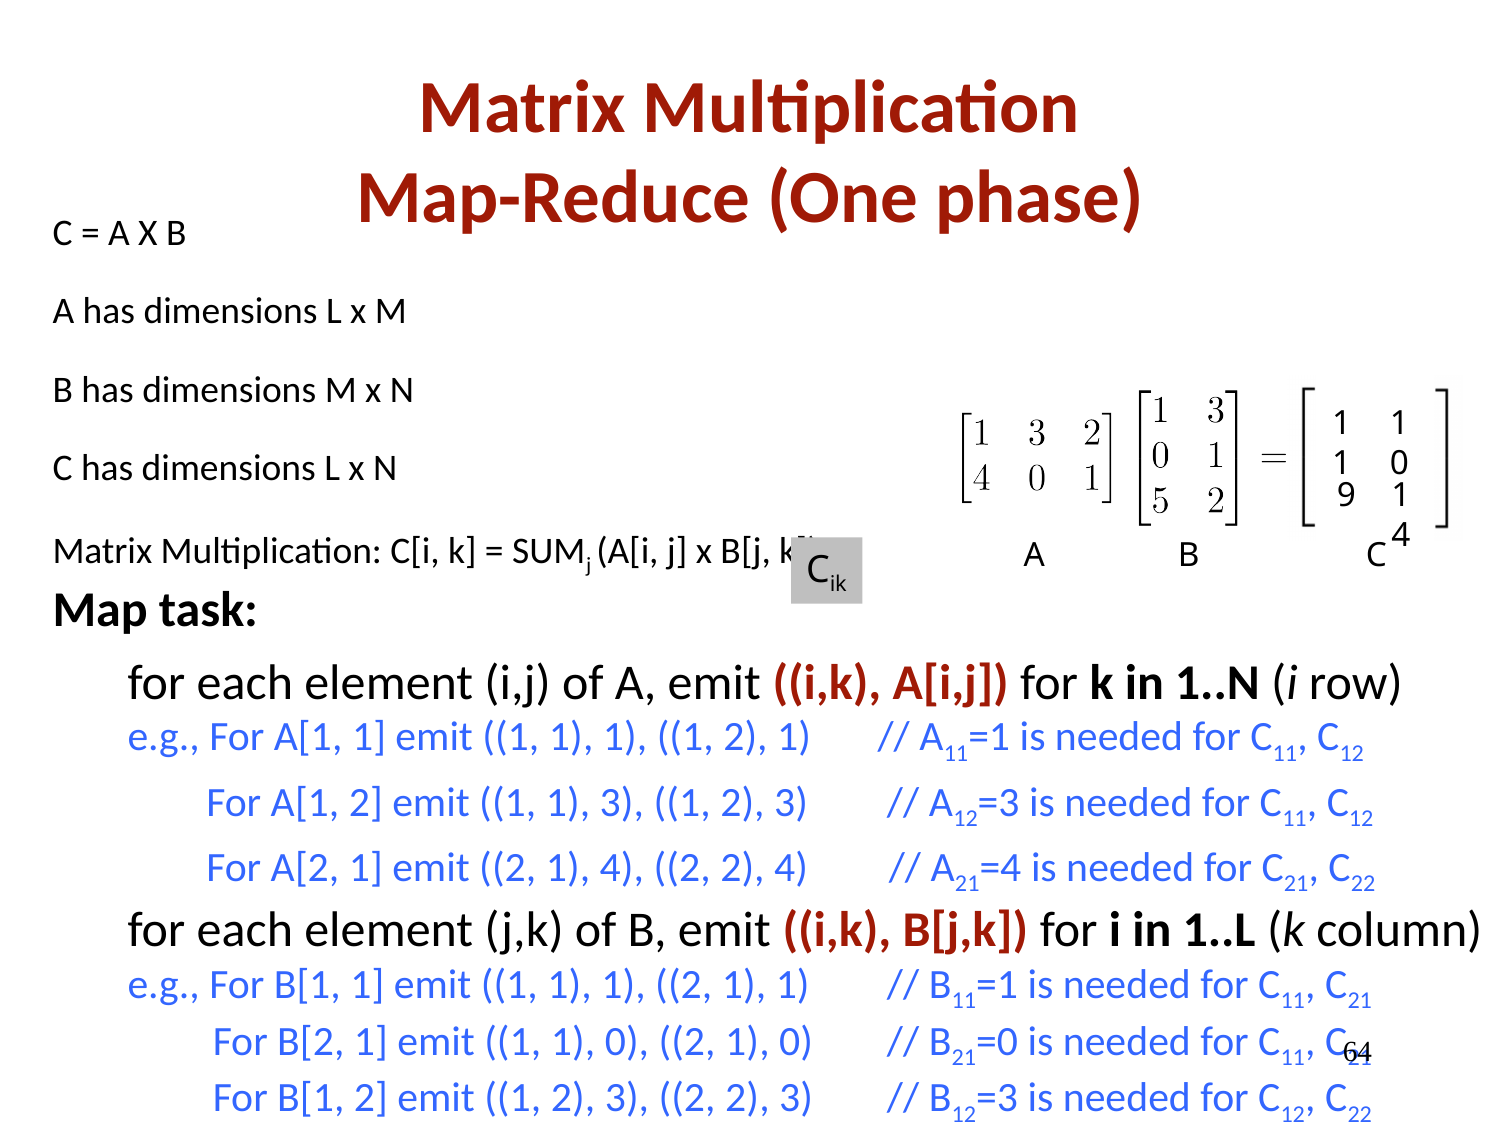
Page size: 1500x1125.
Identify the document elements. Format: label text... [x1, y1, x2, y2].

text_box Cik [791, 537, 863, 604]
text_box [962, 374, 1463, 582]
slide_number ‹#› [1074, 1025, 1388, 1100]
text_box Matrix Multiplication Map-Reduce (One phase) [112, 50, 1388, 200]
text_box C = A X B A has dimensions L x M B has dimensions M x N C has dimensions L x N Matrix Multiplication: C[i, k] = SUMj (A[i, j] x B[j, k]) Map task: for each element (i,j) of A, emit ((i,k), A[i,j]) for k in 1..N (i row) e.g., For A[1, 1] emit ((1, 1), 1), ((1, 2), 1) // A11=1 is needed for C11, C12 For A[1, 2] emit ((1, 1), 3), ((1, 2), 3) // A12=3 is needed for C11, C12 For A[2, 1] emit ((2, 1), 4), ((2, 2), 4) // A21=4 is needed for C21, C22 for each element (j,k) of B, emit ((i,k), B[j,k]) for i in 1..L (k column) e.g., For B[1, 1] emit ((1, 1), 1), ((2, 1), 1) // B11=1 is needed for C11, C21 For B[2, 1] emit ((1, 1), 0), ((2, 1), 0) // B21=0 is needed for C11, C21 For B[1, 2] emit ((1, 2), 3), ((2, 2), 3) // B12=3 is needed for C12, C22 [37, 200, 1500, 1125]
